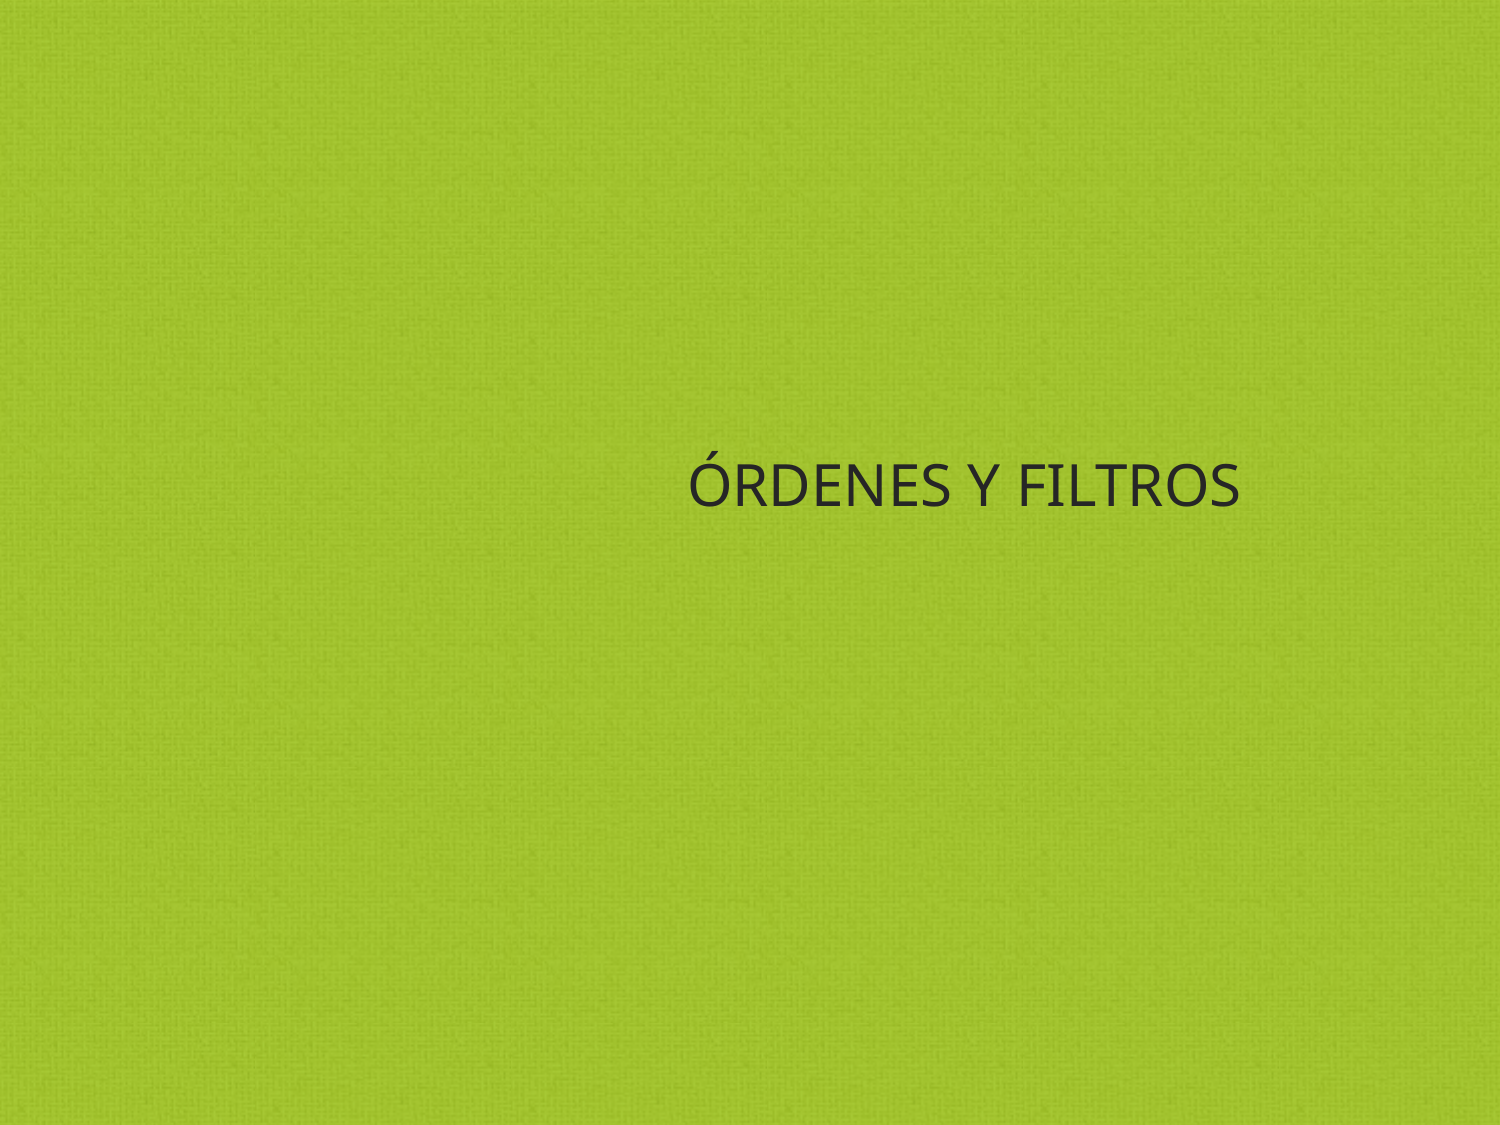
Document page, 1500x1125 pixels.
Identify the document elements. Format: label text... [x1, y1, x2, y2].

title Órdenes y filtros [583, 440, 1257, 777]
